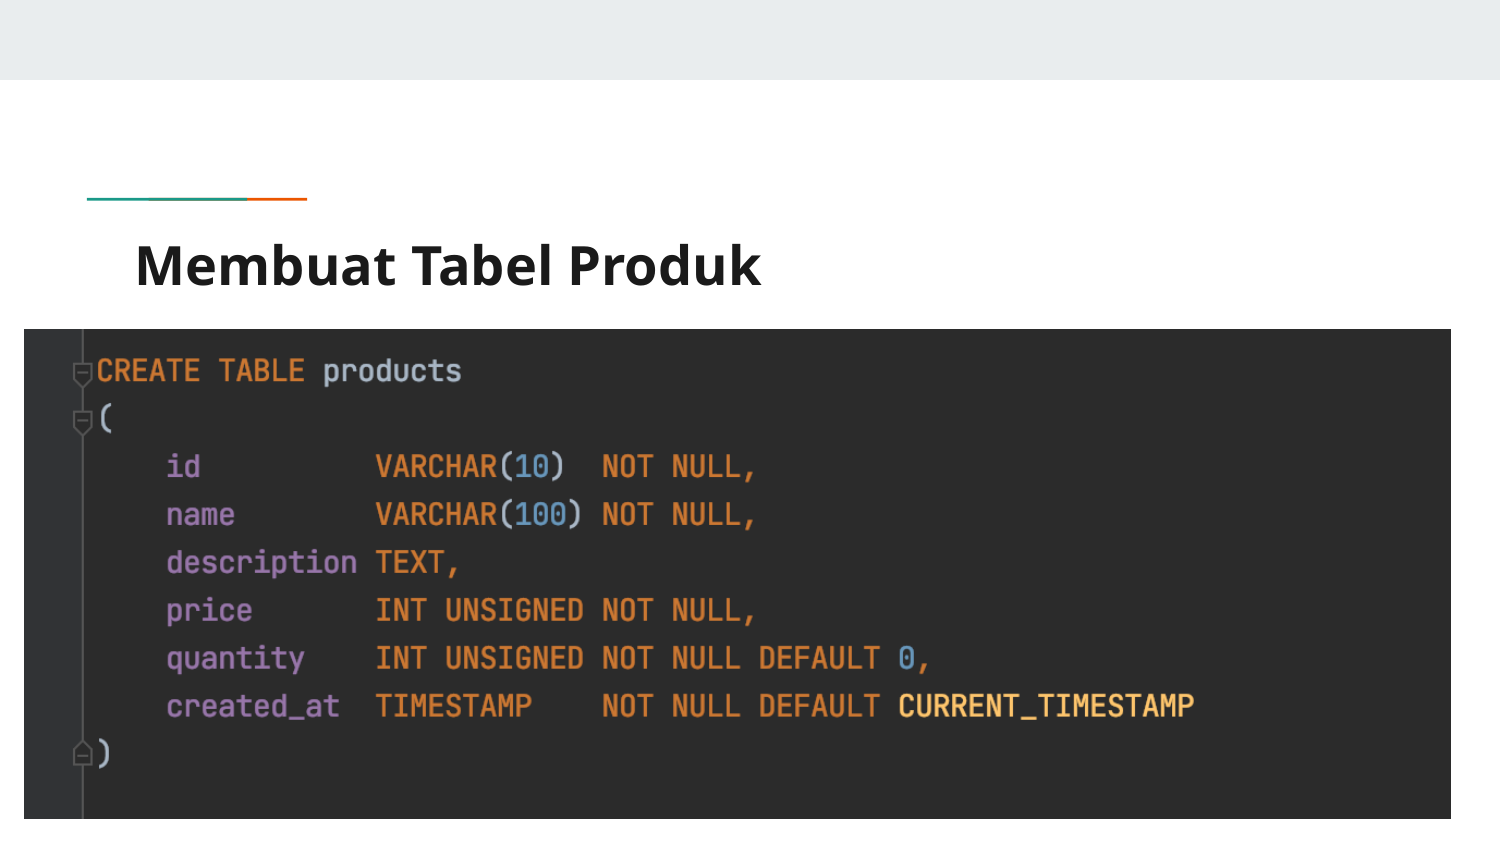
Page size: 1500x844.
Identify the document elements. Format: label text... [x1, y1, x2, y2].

picture [24, 328, 1451, 819]
title Membuat Tabel Produk [119, 216, 1381, 305]
